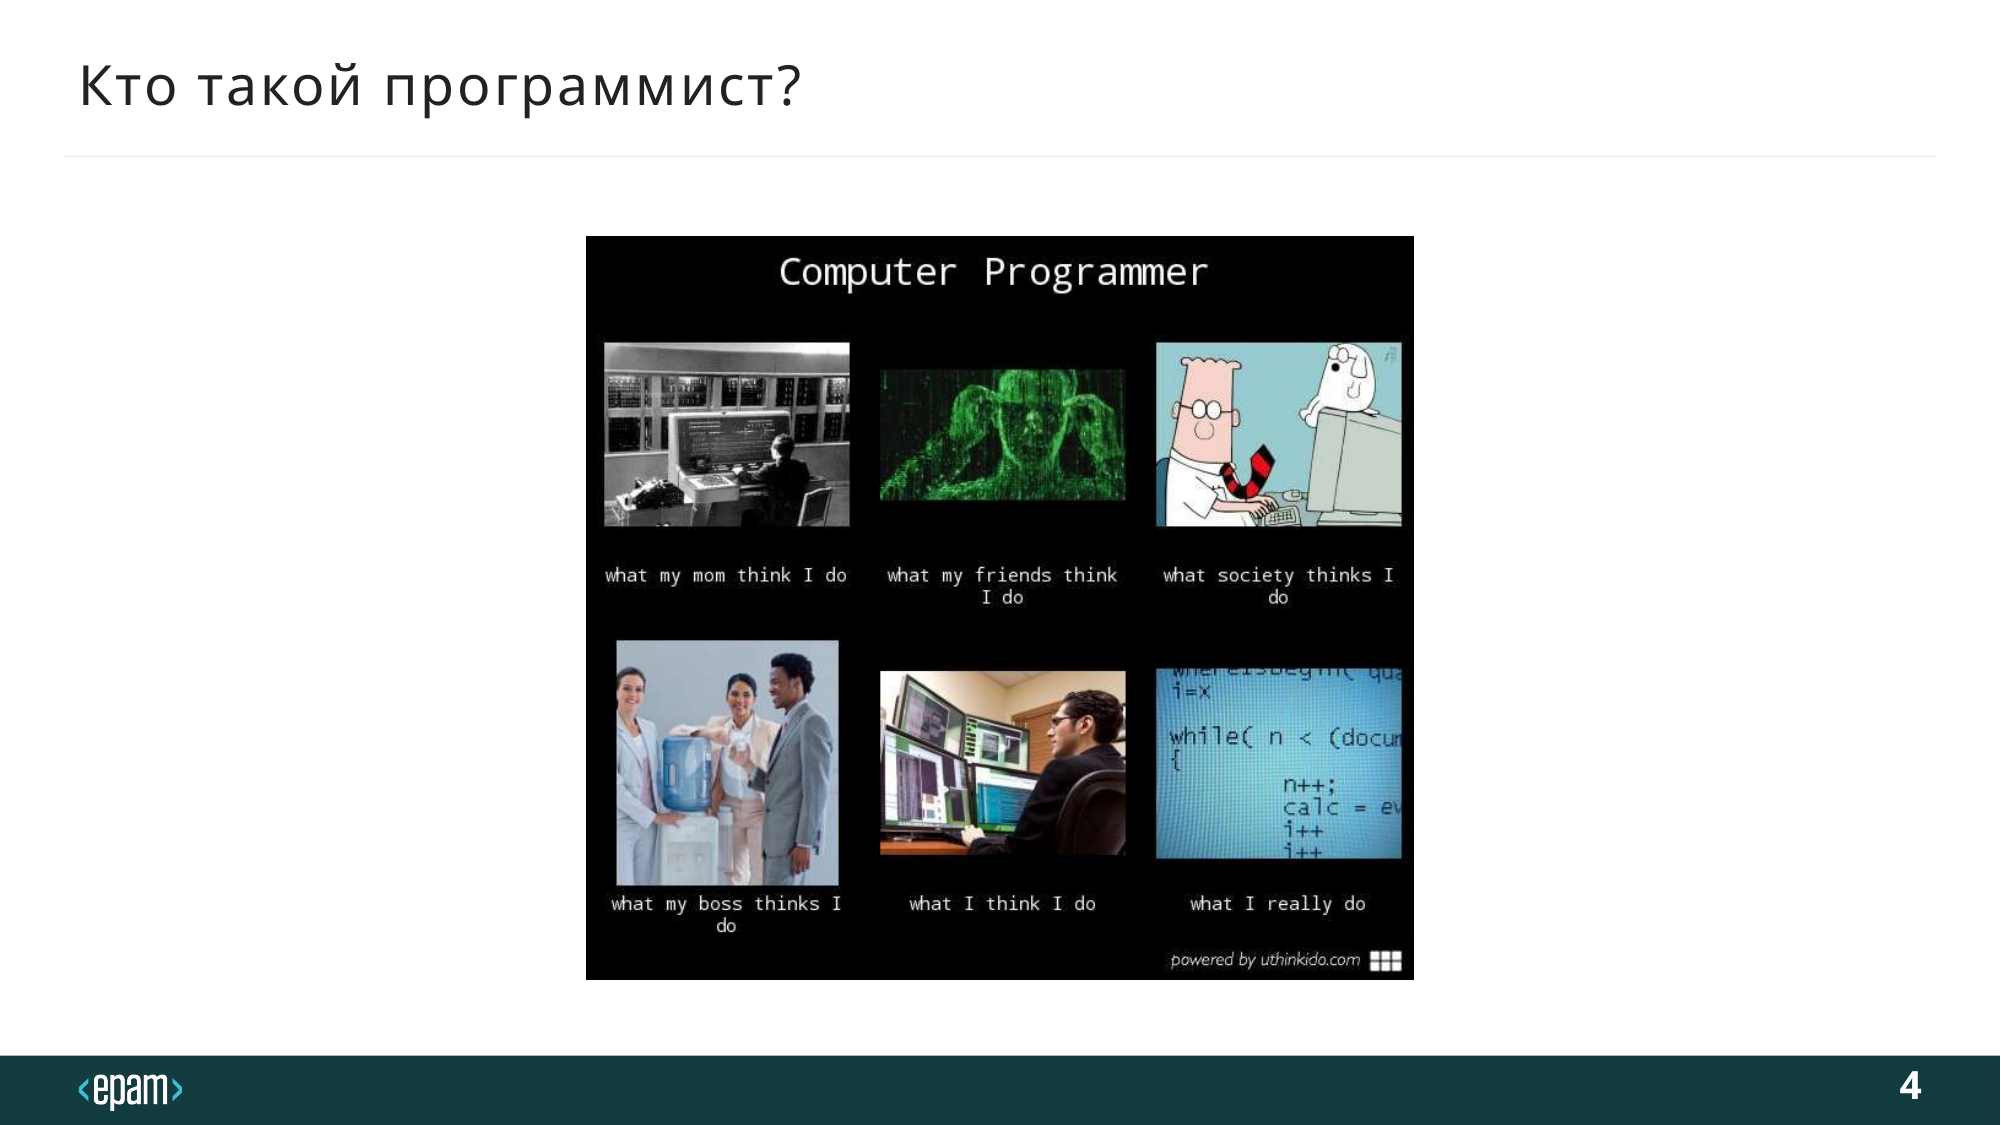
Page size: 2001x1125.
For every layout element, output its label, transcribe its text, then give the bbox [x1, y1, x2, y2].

title Кто такой программист? [78, 50, 1922, 116]
slide_number 4 [1621, 1055, 1922, 1125]
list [586, 236, 1413, 980]
